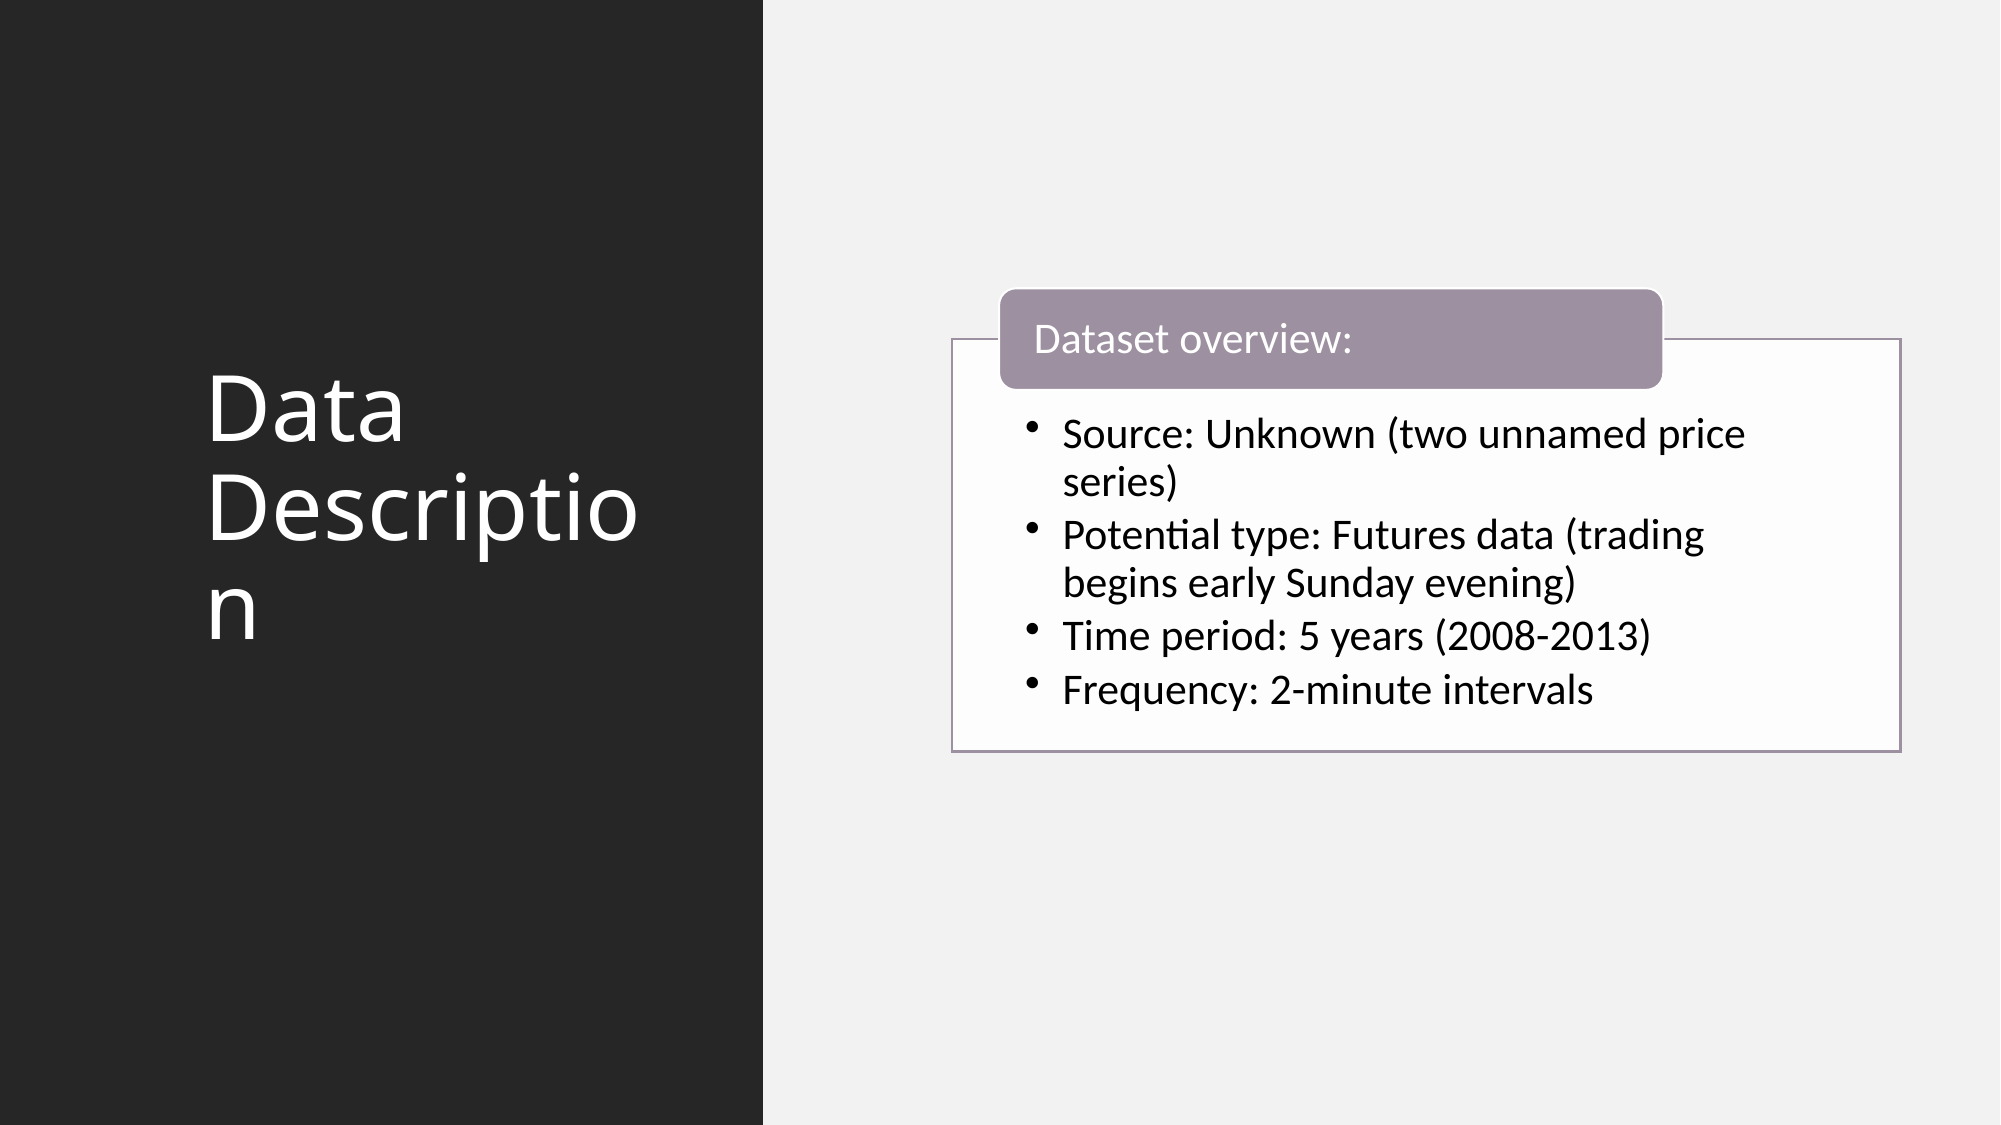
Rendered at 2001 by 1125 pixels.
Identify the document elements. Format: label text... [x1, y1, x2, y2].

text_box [951, 279, 1901, 761]
text_box [762, 0, 2000, 1125]
text_box [0, 0, 762, 1125]
title Data Description [189, 355, 666, 1020]
